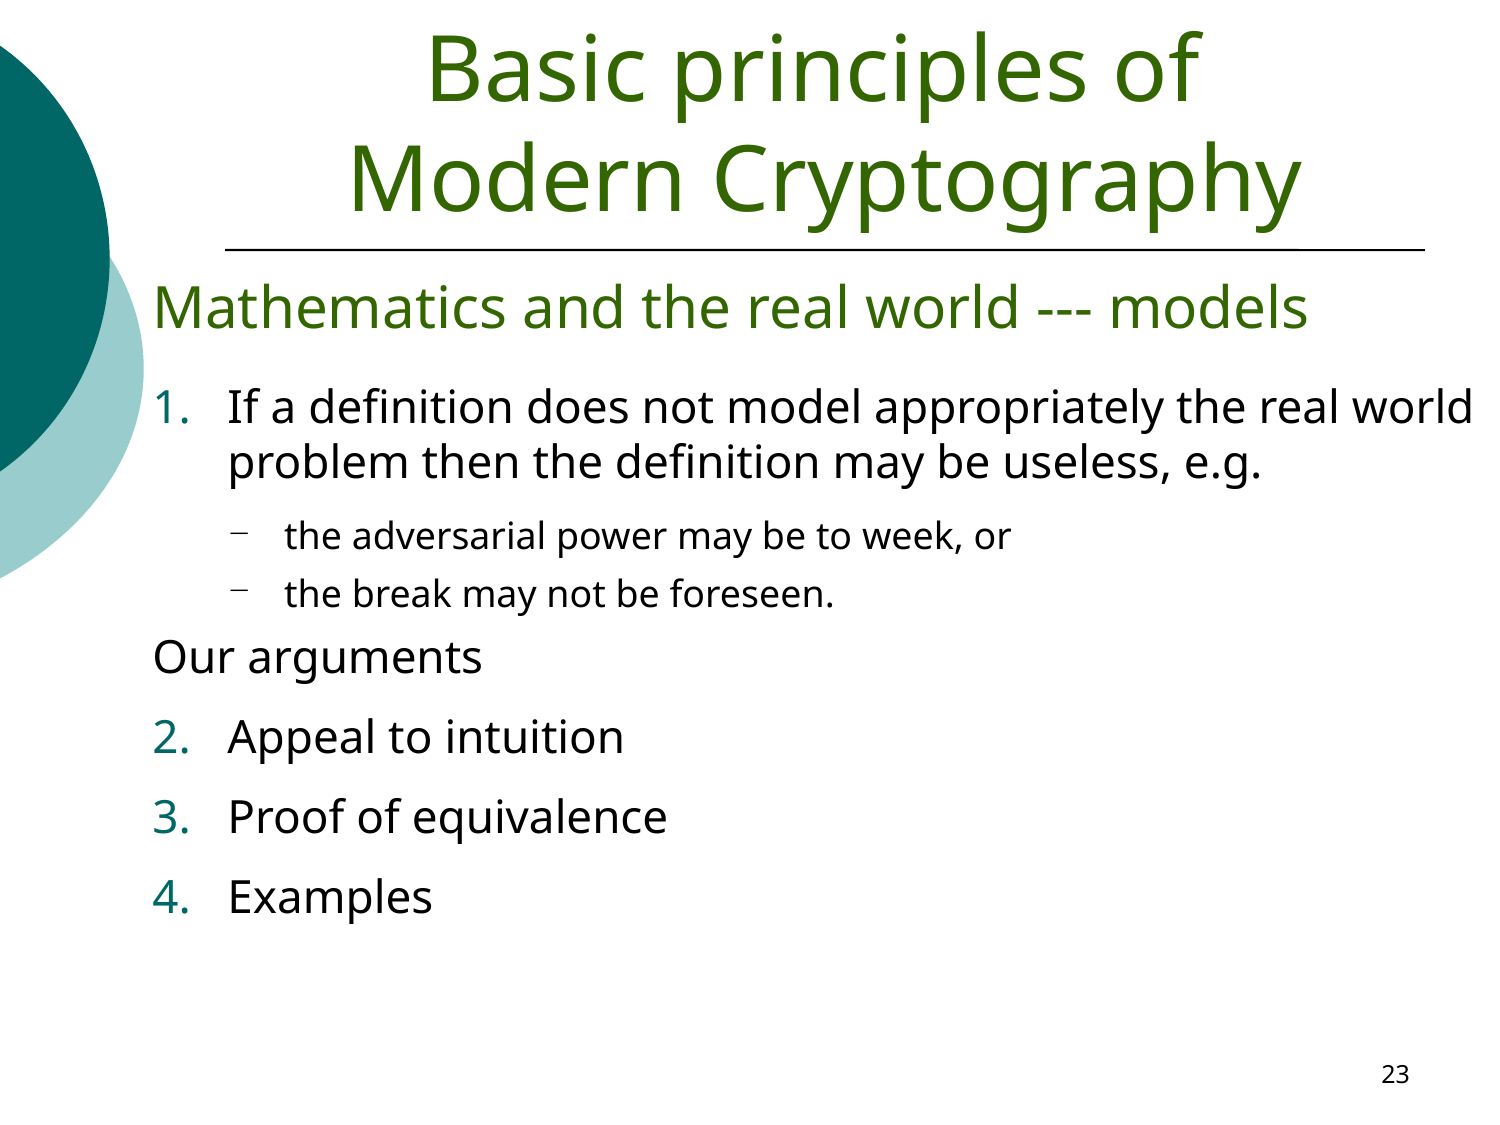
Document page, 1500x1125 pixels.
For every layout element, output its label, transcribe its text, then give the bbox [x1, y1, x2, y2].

slide_number 23 [1074, 1024, 1426, 1101]
list Mathematics and the real world --- models If a definition does not model appropriately the real world problem then the definition may be useless, e.g. the adversarial power may be to week, or the break may not be foreseen. Our arguments Appeal to intuition Proof of equivalence Examples [137, 262, 1500, 938]
title Basic principles of Modern Cryptography [224, 49, 1425, 237]
